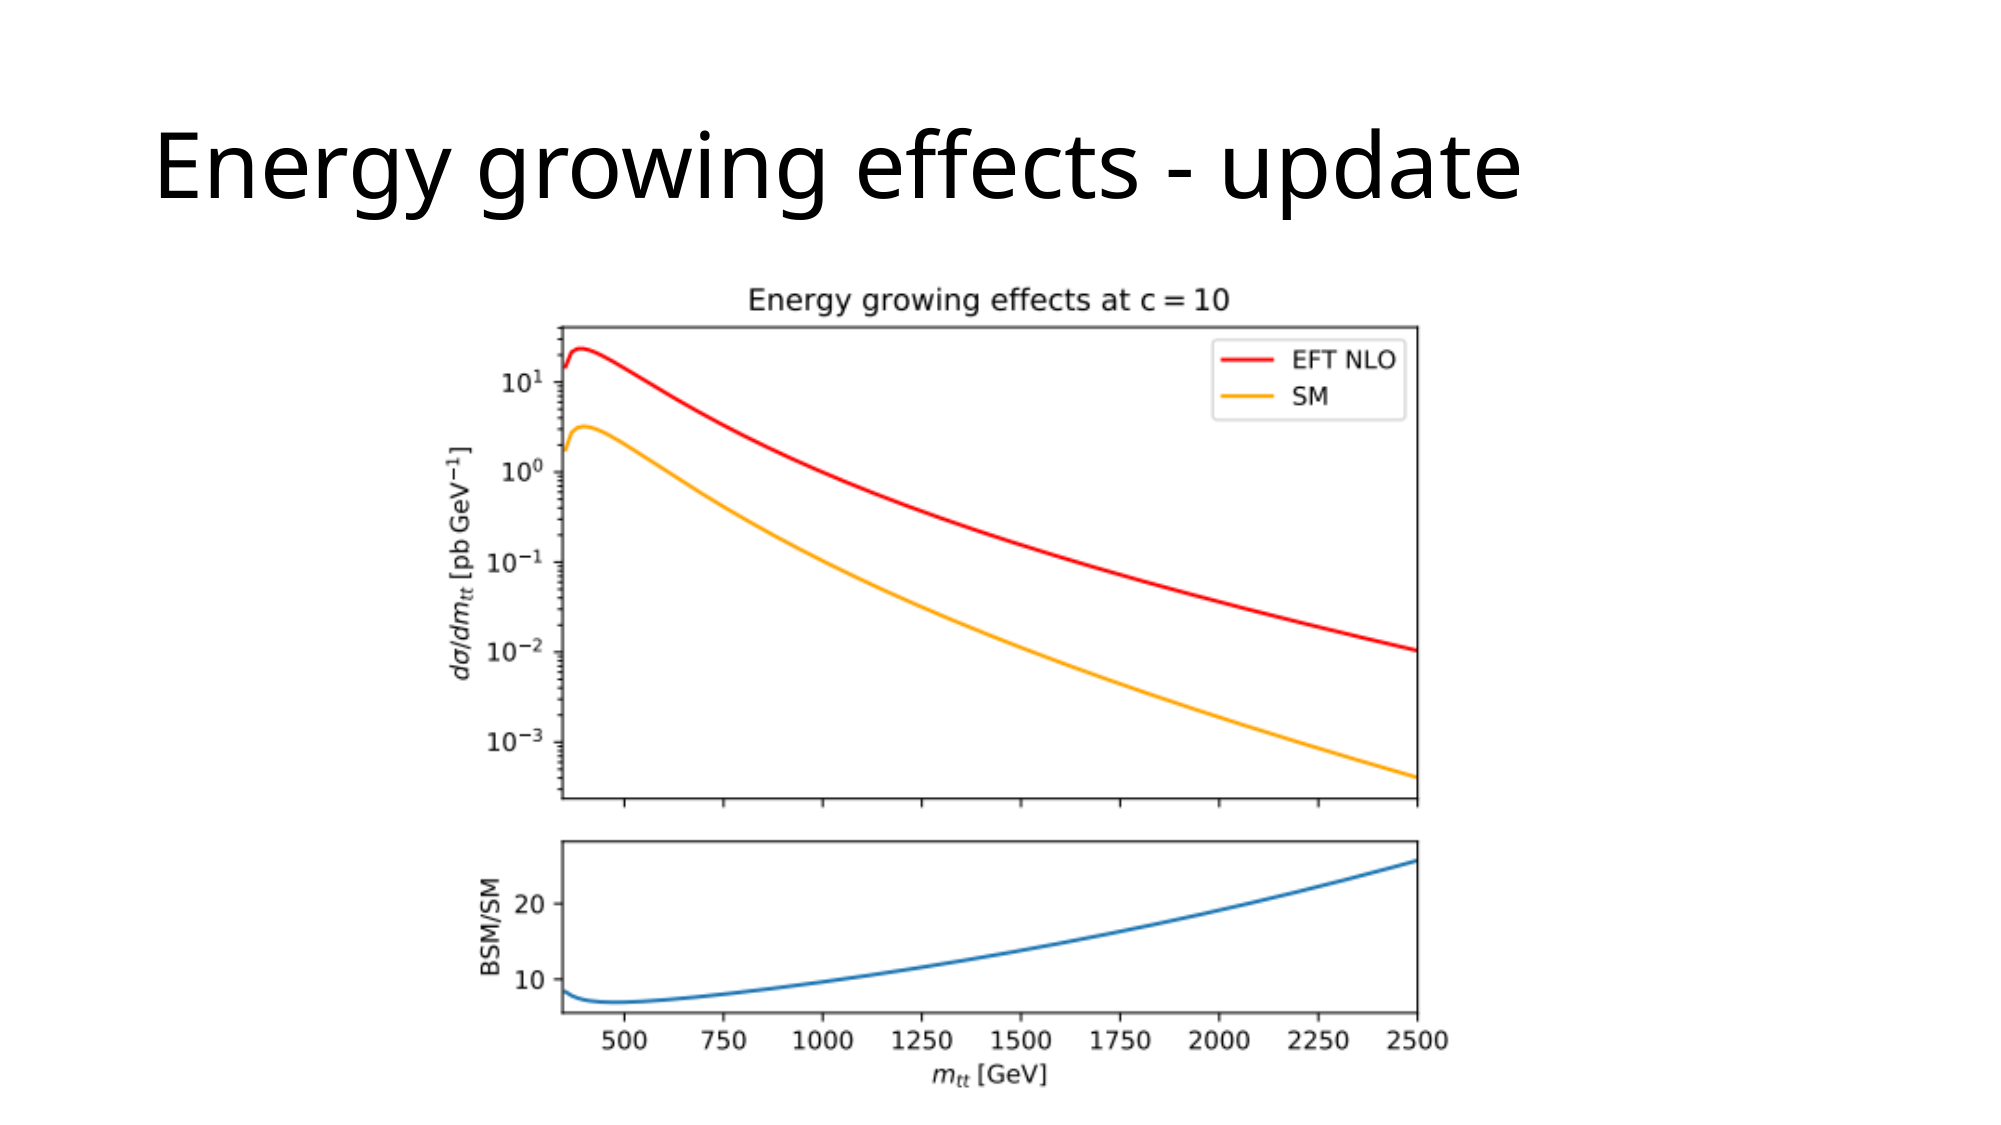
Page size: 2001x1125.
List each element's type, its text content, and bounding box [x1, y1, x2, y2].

title Energy growing effects - update [137, 59, 1863, 278]
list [392, 242, 1529, 1096]
